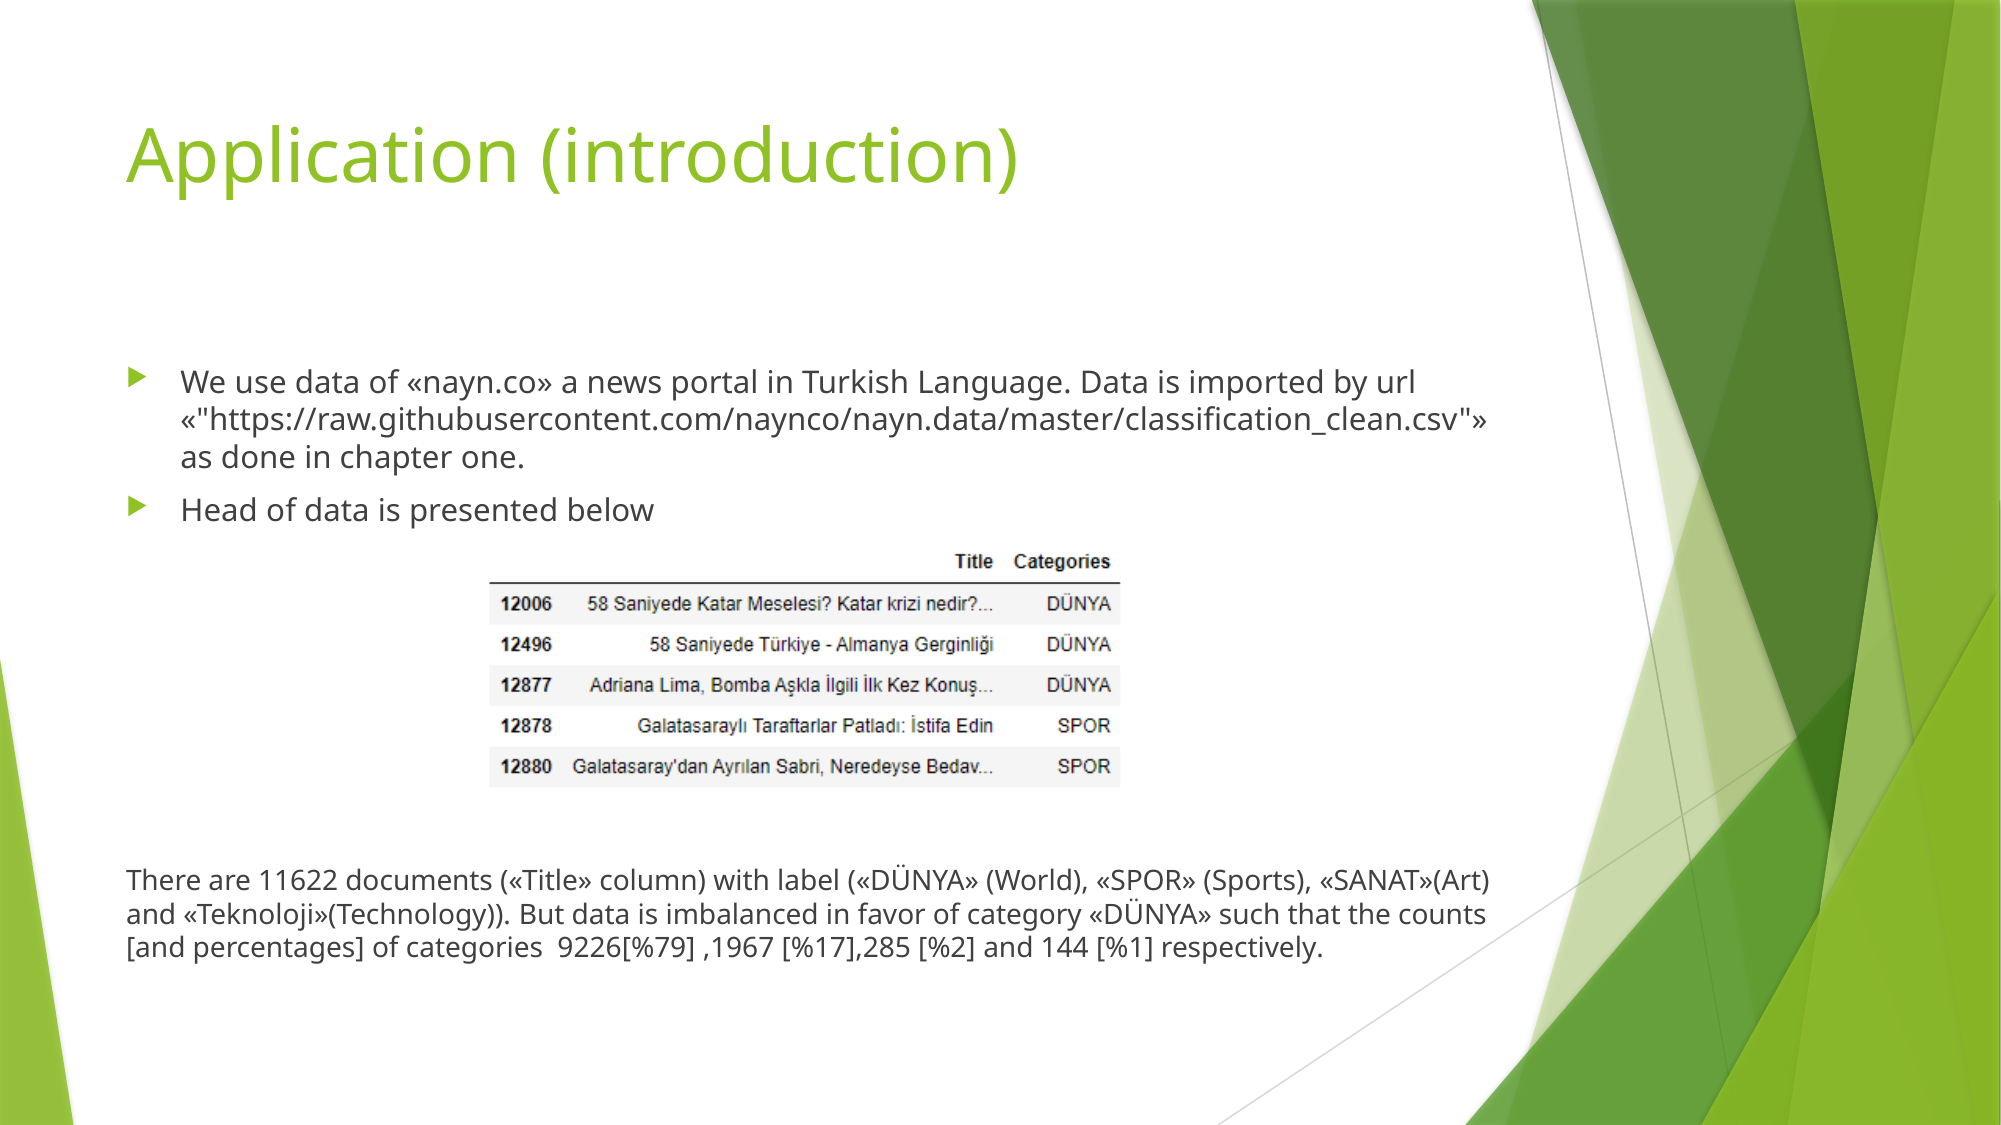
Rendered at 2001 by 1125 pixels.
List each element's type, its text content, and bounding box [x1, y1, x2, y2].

list We use data of «nayn.co» a news portal in Turkish Language. Data is imported by url «"https://raw.githubusercontent.com/naynco/nayn.data/master/classification_clean.csv"» as done in chapter one. Head of data is presented below There are 11622 documents («Title» column) with label («DÜNYA» (World), «SPOR» (Sports), «SANAT»(Art) and «Teknoloji»(Technology)). But data is imbalanced in favor of category «DÜNYA» such that the counts [and percentages] of categories 9226[%79] ,1967 [%17],285 [%2] and 144 [%1] respectively. [111, 354, 1522, 992]
title Application (introduction) [111, 99, 1522, 317]
picture [459, 544, 1147, 801]
